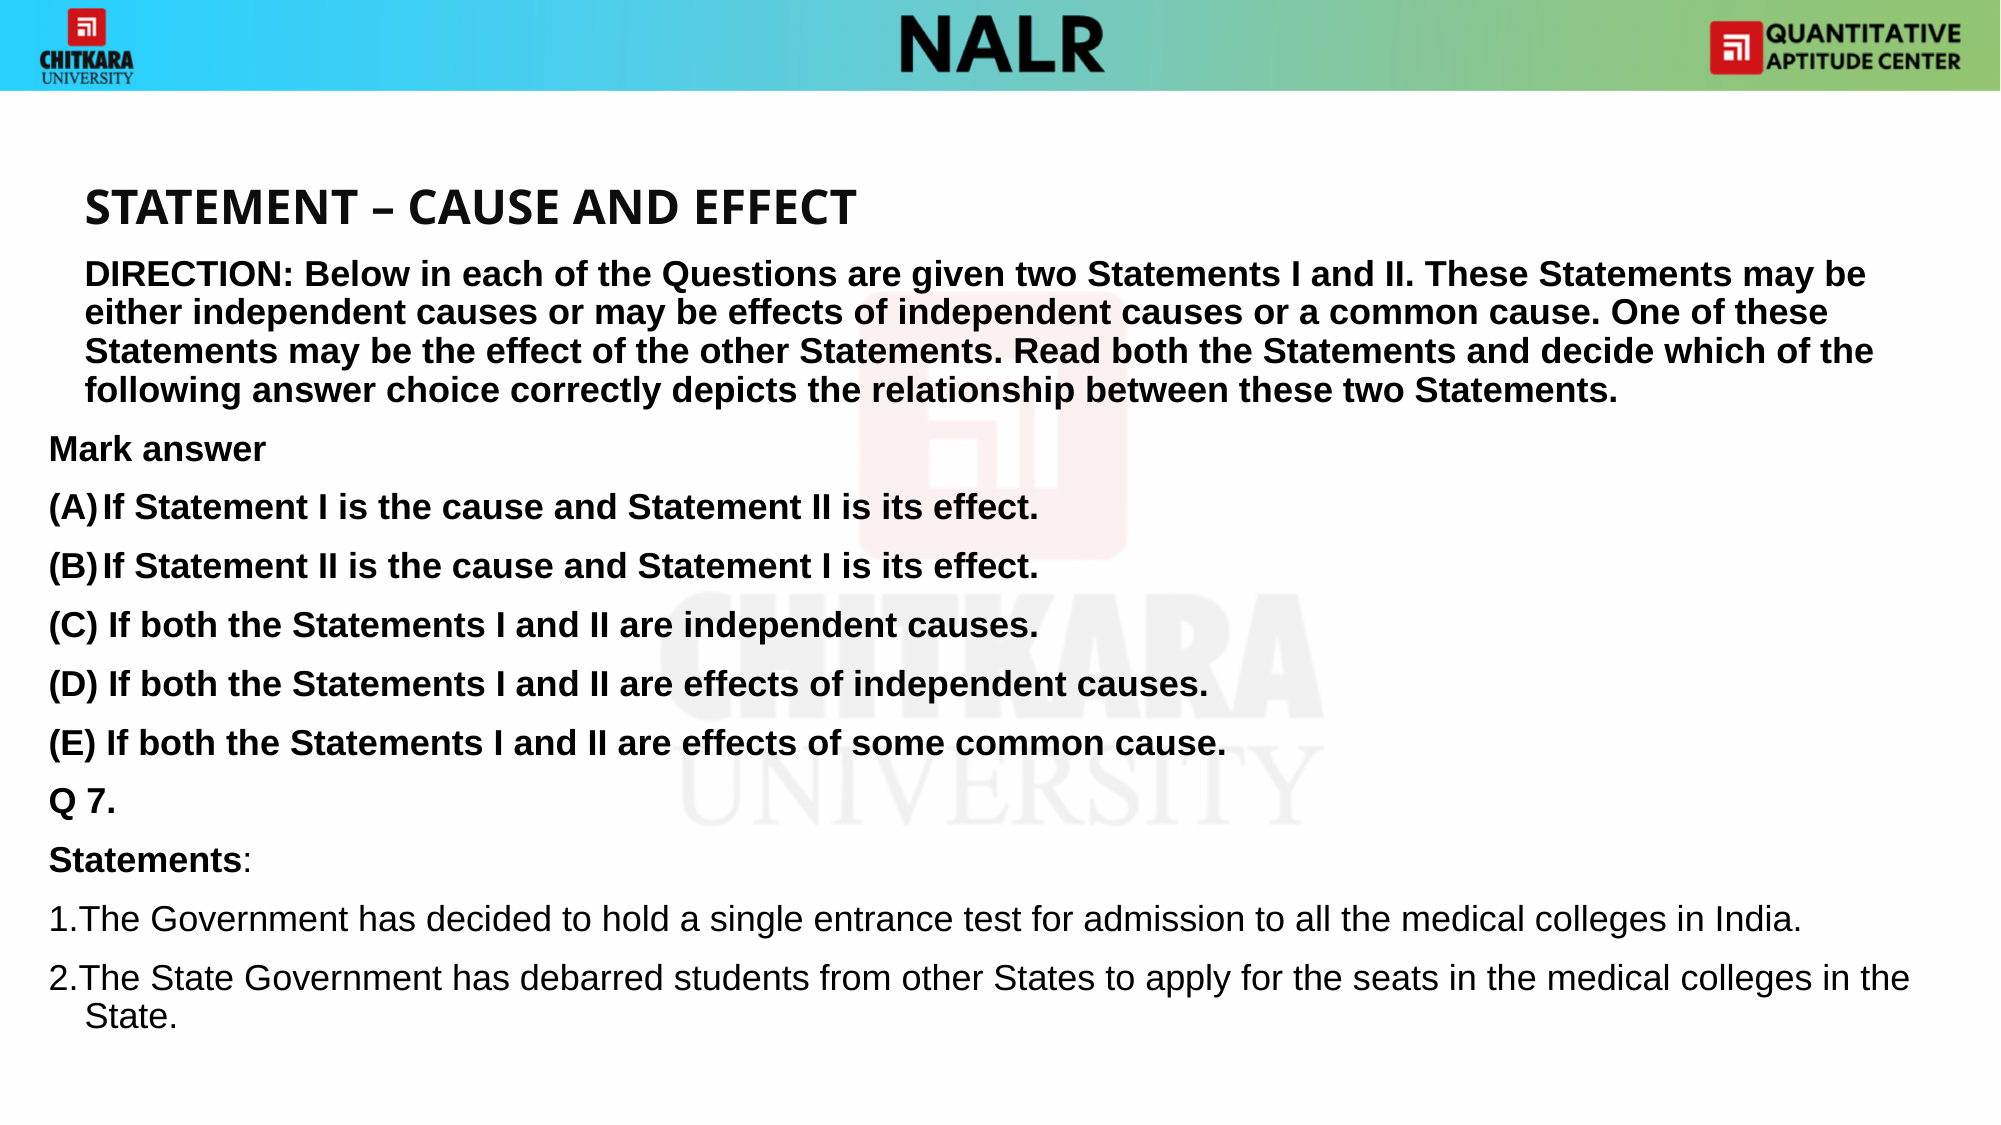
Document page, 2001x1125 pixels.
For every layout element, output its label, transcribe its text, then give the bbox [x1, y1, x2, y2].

list STATEMENT – CAUSE AND EFFECT DIRECTION: Below in each of the Questions are given two Statements I and II. These Statements may be either independent causes or may be effects of independent causes or a common cause. One of these Statements may be the effect of the other Statements. Read both the Statements and decide which of the following answer choice correctly depicts the relationship between these two Statements. Mark answer If Statement I is the cause and Statement II is its effect. If Statement II is the cause and Statement I is its effect. (C) If both the Statements I and II are independent causes. (D) If both the Statements I and II are effects of independent causes. (E) If both the Statements I and II are effects of some common cause. Q 7. Statements: 1.The Government has decided to hold a single entrance test for admission to all the medical colleges in India. 2.The State Government has debarred students from other States to apply for the seats in the medical colleges in the State. [33, 175, 1959, 1053]
picture [0, 0, 2001, 1125]
